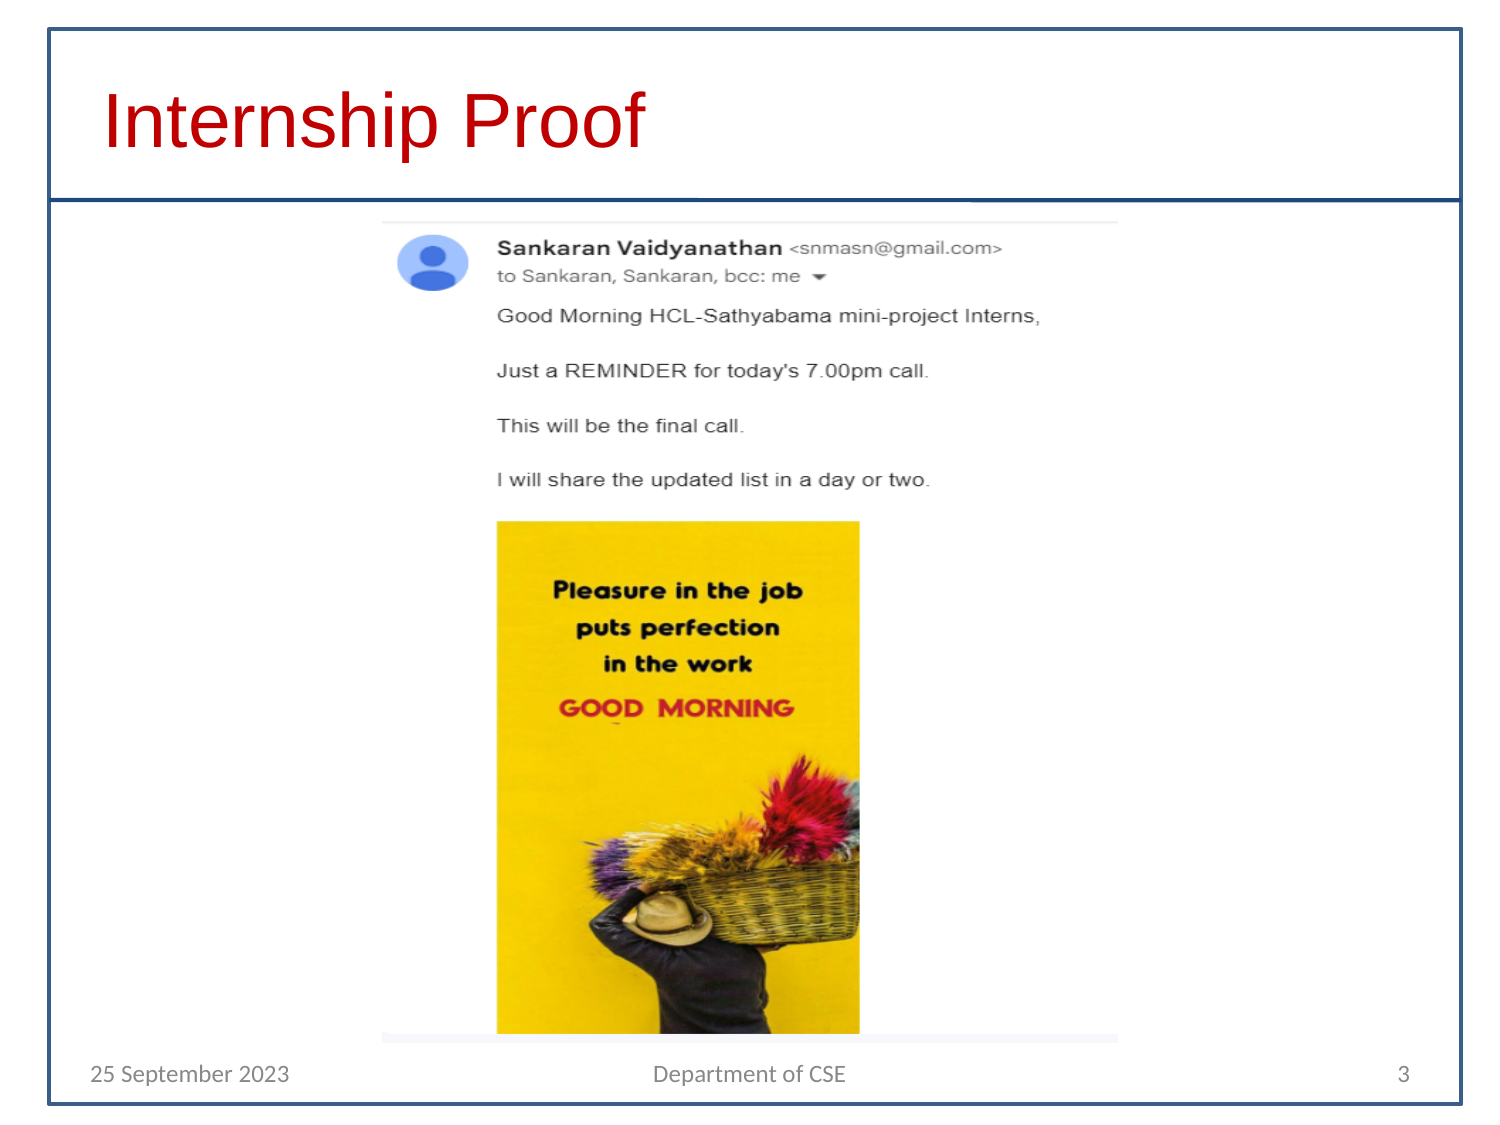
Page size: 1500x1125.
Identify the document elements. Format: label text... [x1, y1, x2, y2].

text_box Internship Proof [87, 62, 1438, 170]
slide_number 3 [1074, 1042, 1425, 1103]
footer Department of CSE [512, 1052, 988, 1103]
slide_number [75, 1042, 425, 1103]
picture [382, 218, 1118, 1043]
